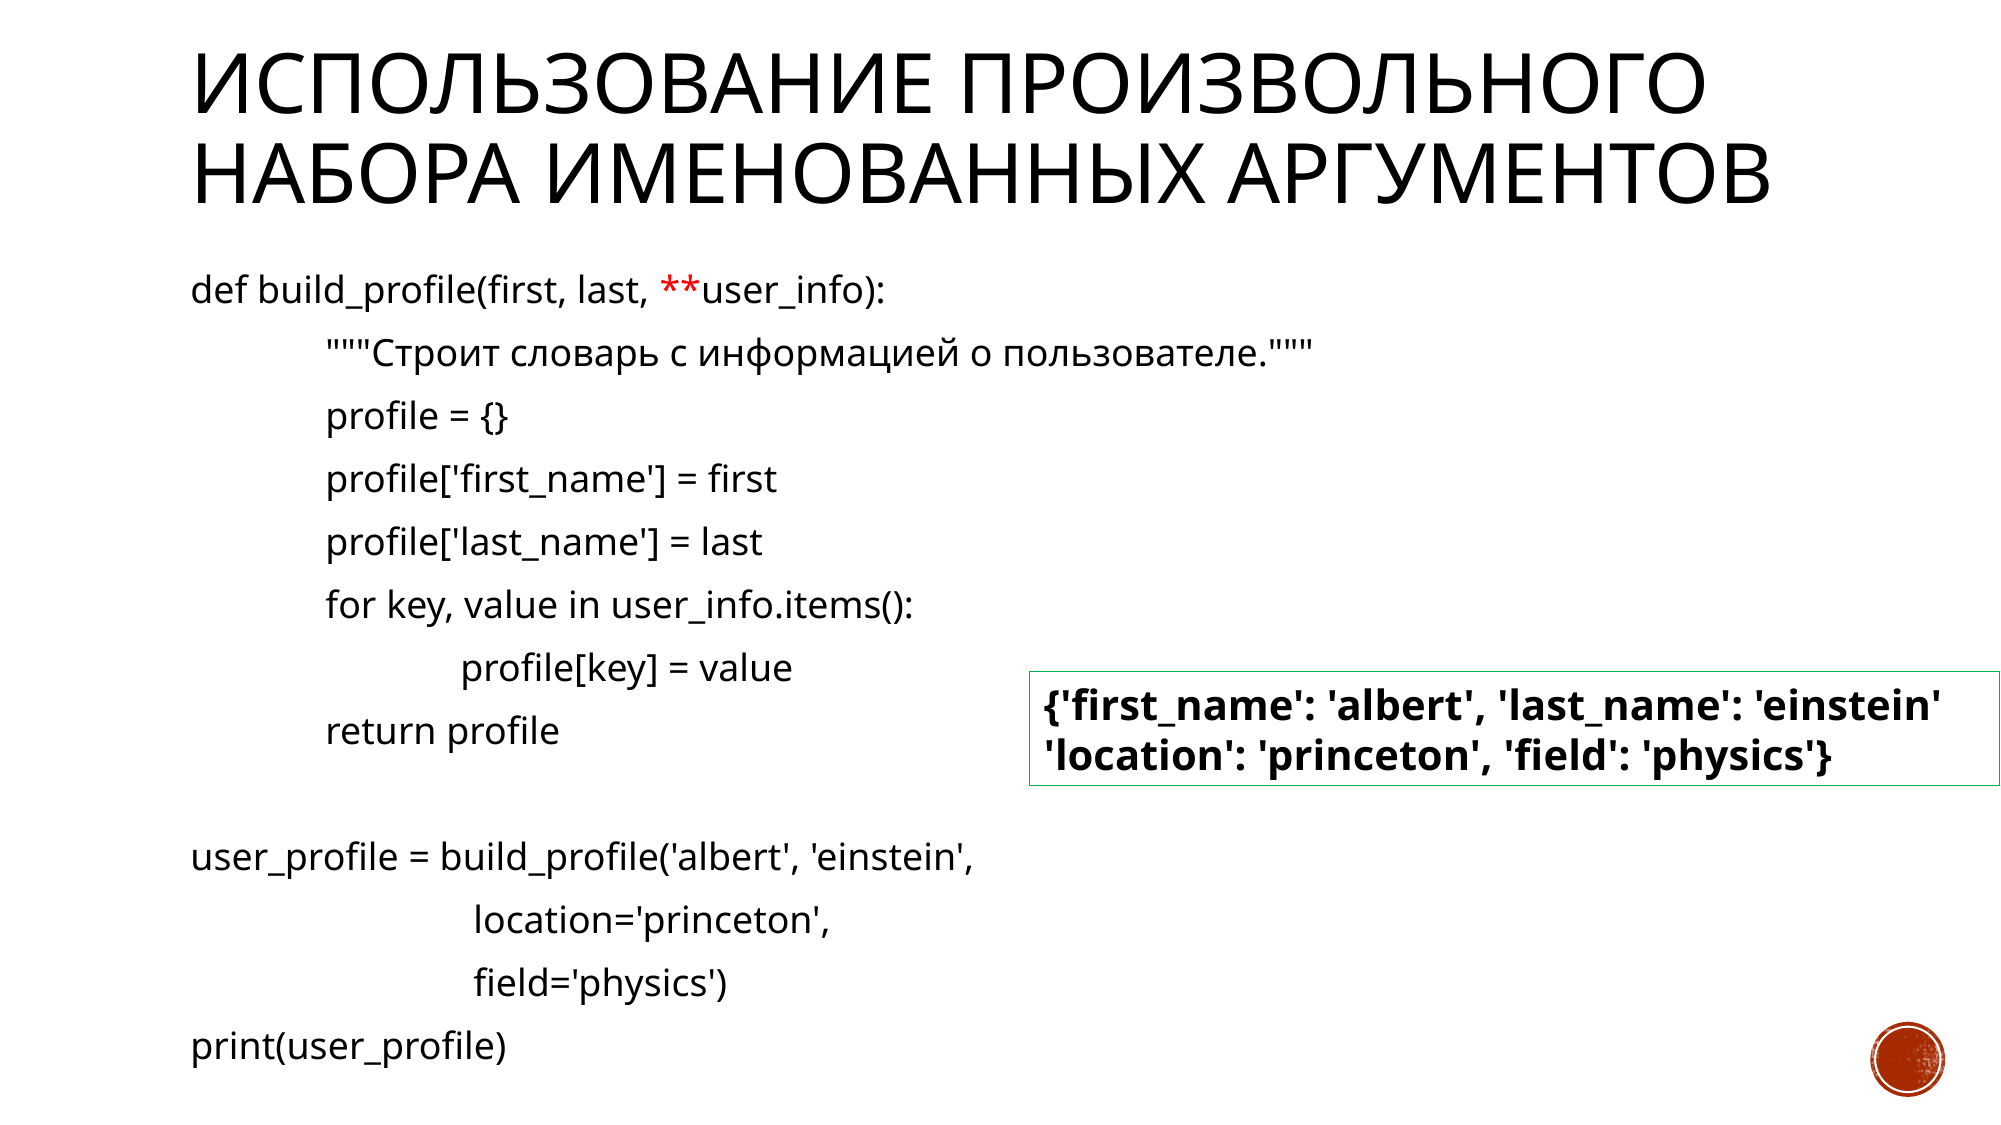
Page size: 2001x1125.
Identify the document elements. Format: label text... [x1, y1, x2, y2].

title Использование произвольного набора именованных аргументов [175, 0, 1826, 263]
text_box {'first_name': 'albert', 'last_name': 'einstein' 'location': 'princeton', 'field': 'physics'} [1029, 671, 2000, 786]
list def build_profile(first, last, **user_info): """Строит словарь с информацией о пользователе.""" profile = {} profile['first_name'] = first profile['last_name'] = last for key, value in user_info.items(): profile[key] = value return profile user_profile = build_profile('albert', 'einstein', location='princeton', field='physics') print(user_profile) [175, 263, 1826, 1079]
